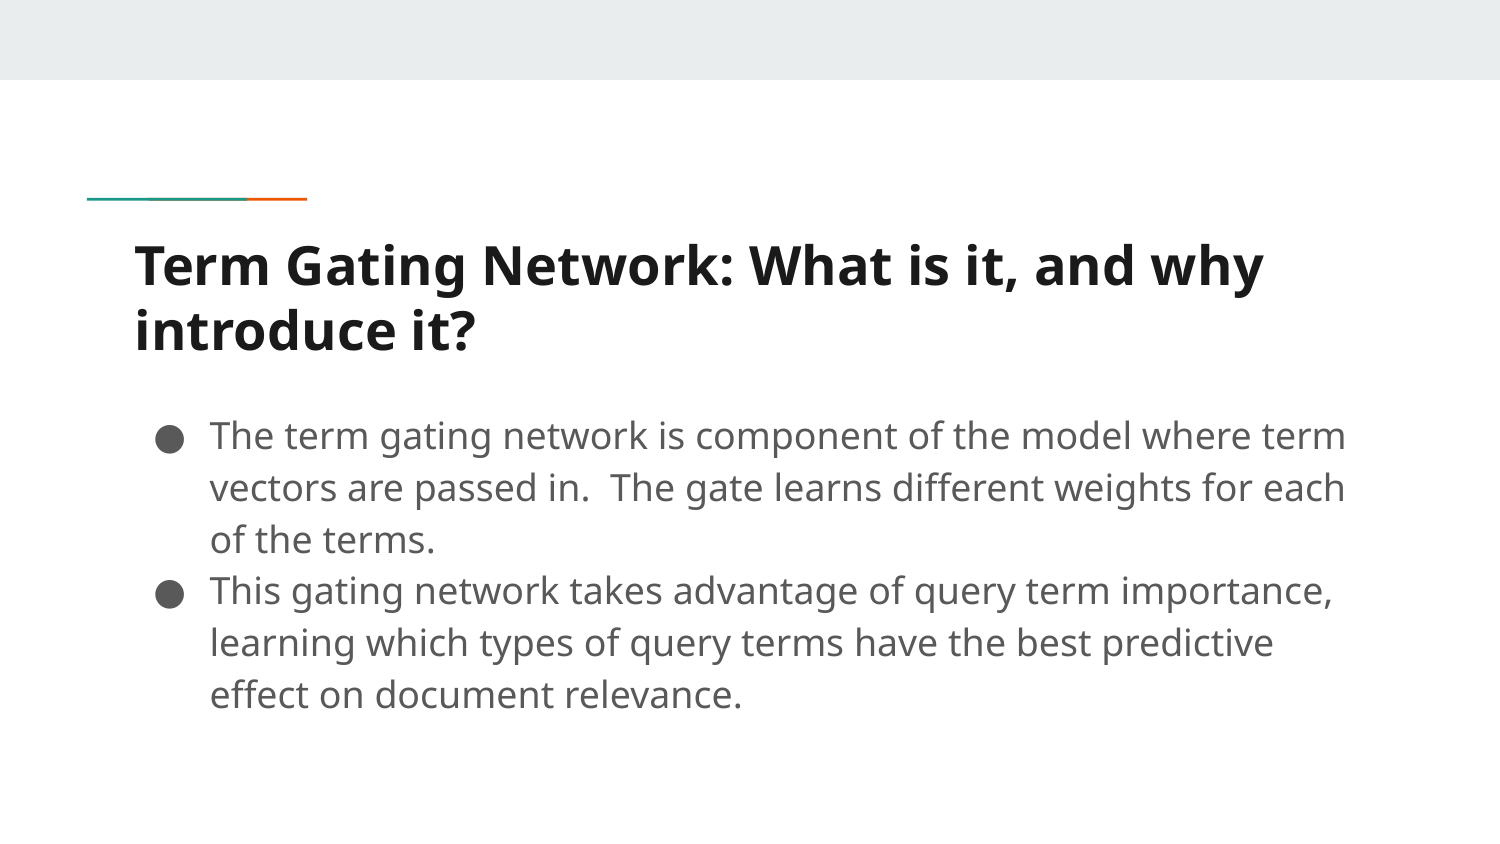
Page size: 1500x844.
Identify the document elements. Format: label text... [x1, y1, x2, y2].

list The term gating network is component of the model where term vectors are passed in. The gate learns different weights for each of the terms. This gating network takes advantage of query term importance, learning which types of query terms have the best predictive effect on document relevance. [119, 390, 1381, 762]
title Term Gating Network: What is it, and why introduce it? [119, 216, 1381, 305]
